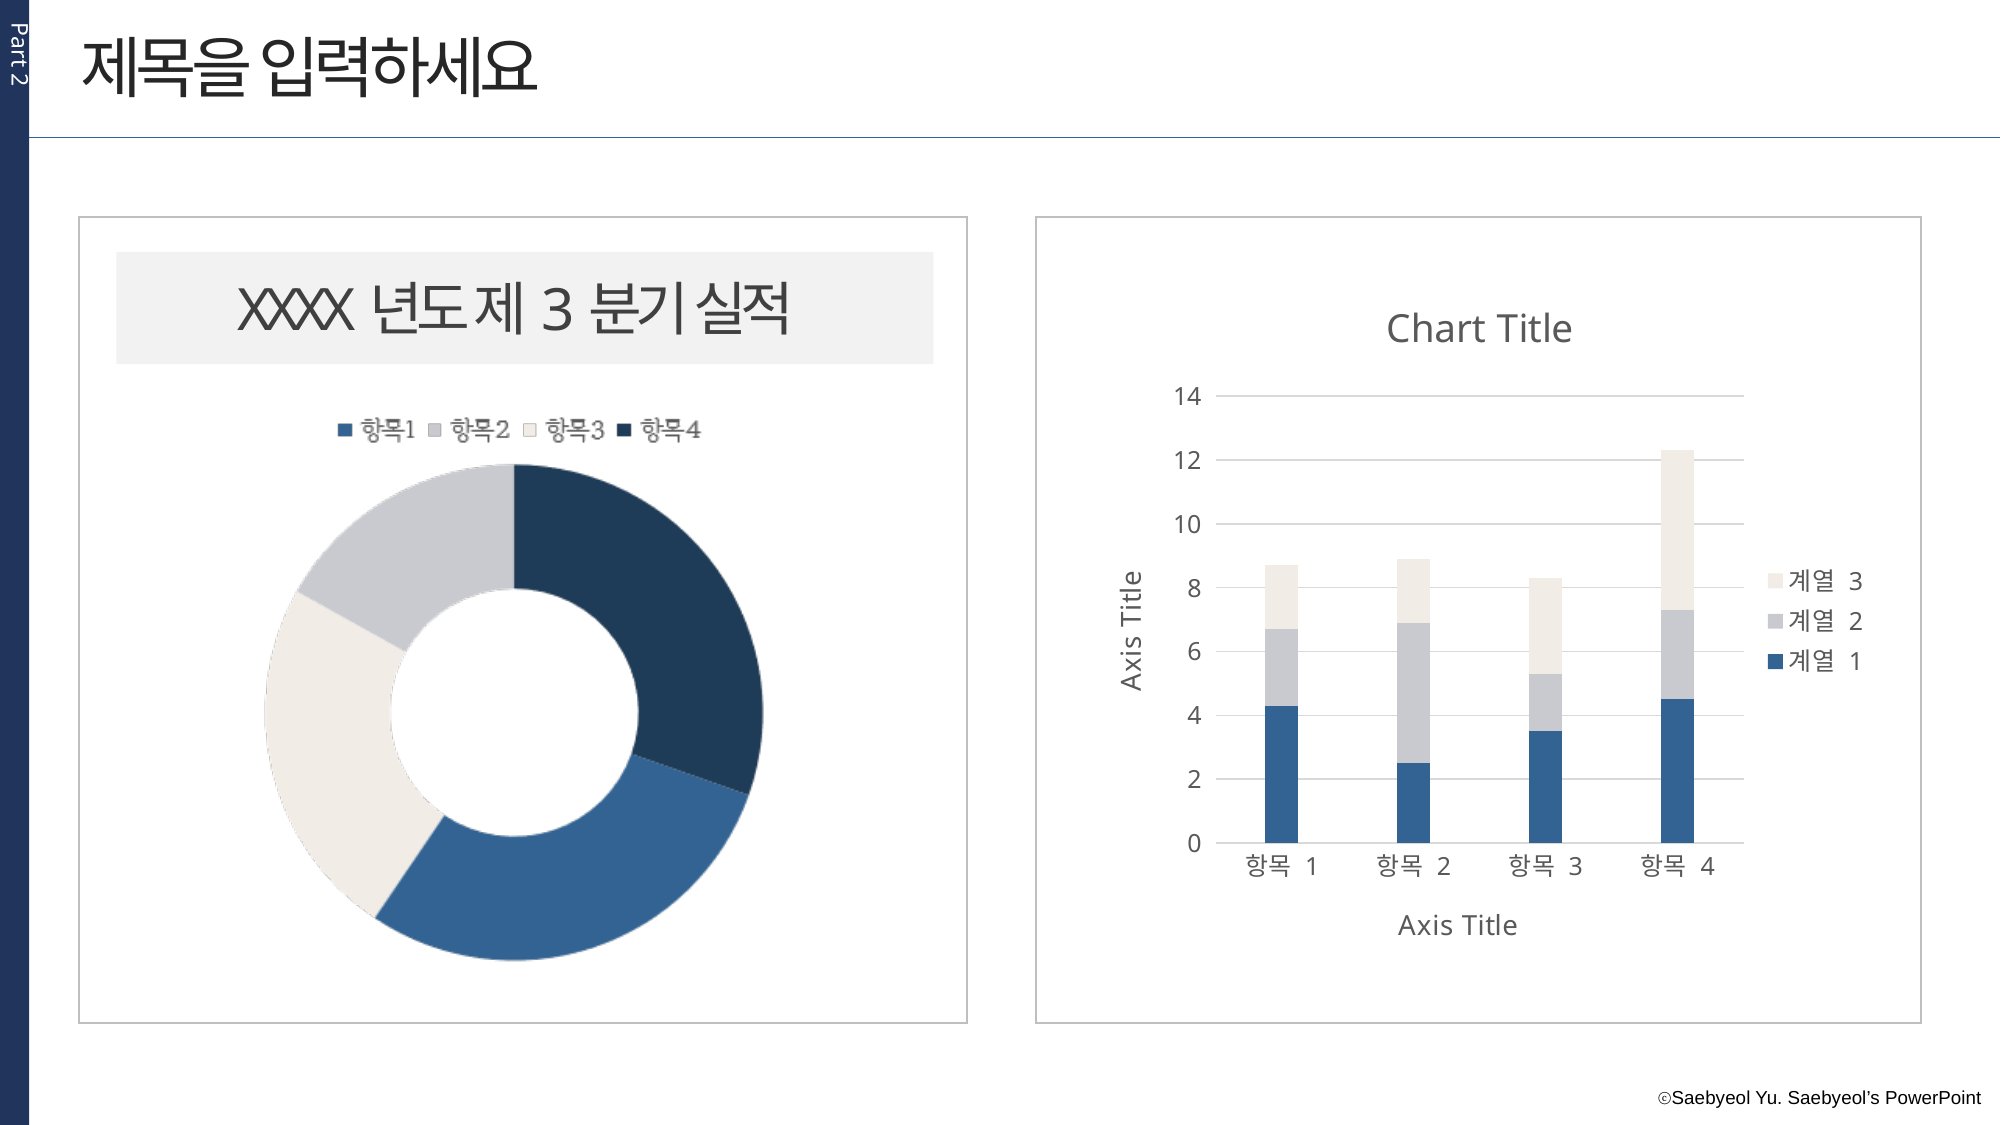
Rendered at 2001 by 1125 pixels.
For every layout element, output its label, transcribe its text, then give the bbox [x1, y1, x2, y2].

text_box [1035, 216, 1922, 1024]
text_box Part 2 [0, 8, 42, 312]
text_box [115, 251, 934, 365]
text_box XXXX년도 제3분기 실적 [222, 265, 809, 350]
text_box [78, 216, 968, 1024]
text_box [0, 312, 30, 1125]
chart [1076, 266, 1884, 977]
text_box 제목을 입력하세요 [65, 18, 557, 113]
picture [117, 393, 915, 977]
text_box [0, 0, 30, 8]
